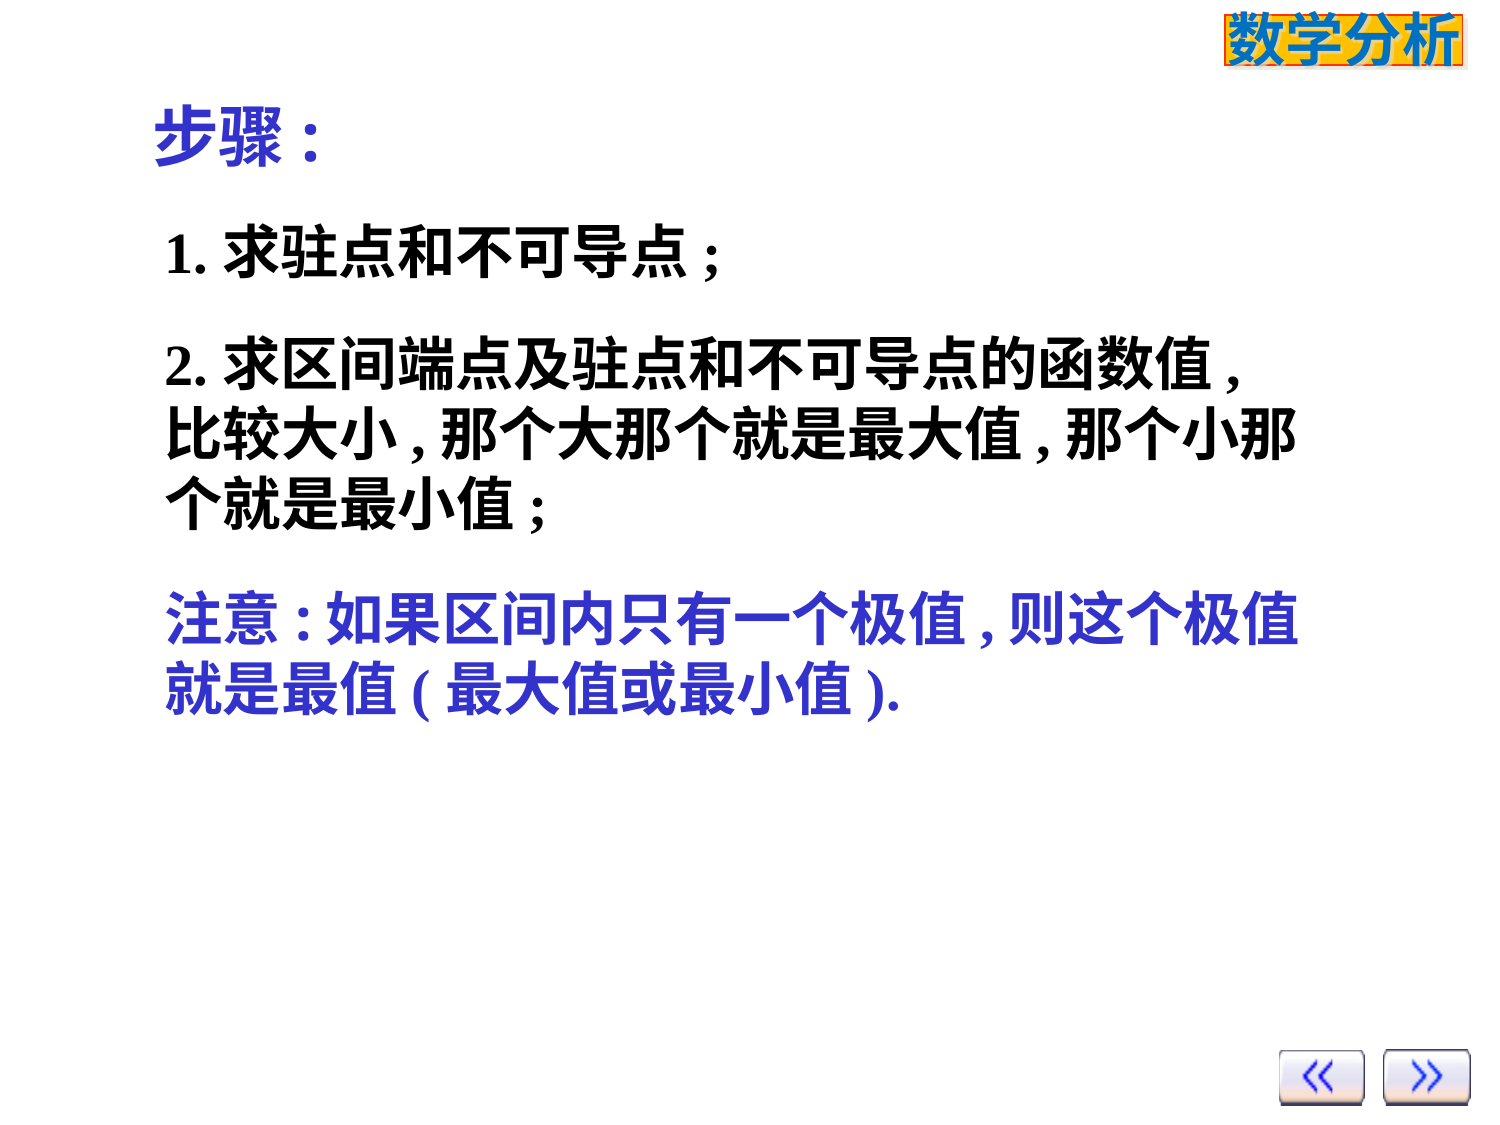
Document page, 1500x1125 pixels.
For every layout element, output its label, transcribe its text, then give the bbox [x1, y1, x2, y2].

picture [1279, 1050, 1365, 1106]
text_box 2.求区间端点及驻点和不可导点的函数值,比较大小,那个大那个就是最大值,那个小那个就是最小值; [150, 320, 1325, 545]
text_box 1.求驻点和不可导点; [149, 207, 1263, 293]
text_box 步骤: [137, 87, 438, 183]
picture [1383, 1049, 1471, 1106]
text_box 注意:如果区间内只有一个极值,则这个极值就是最值(最大值或最小值). [149, 574, 1363, 730]
